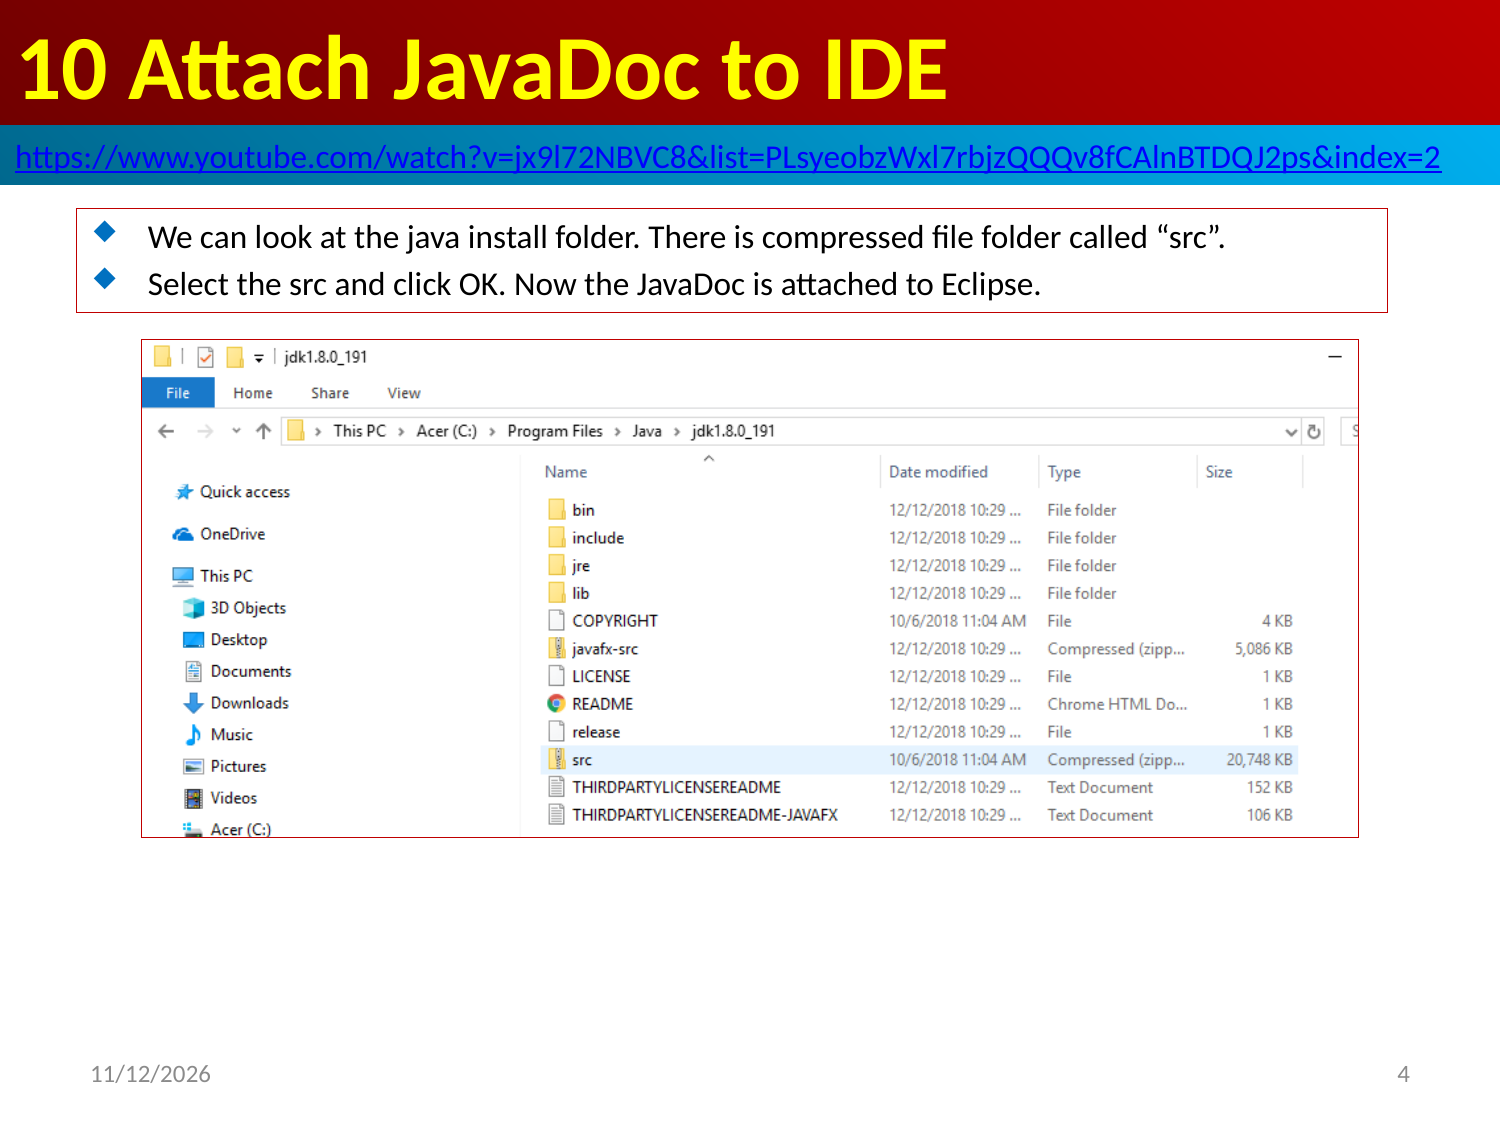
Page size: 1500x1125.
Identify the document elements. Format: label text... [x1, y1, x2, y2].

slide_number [75, 1042, 425, 1103]
picture [141, 338, 1359, 838]
slide_number 4 [1074, 1042, 1425, 1103]
text_box https://www.youtube.com/watch?v=jx9l72NBVC8&list=PLsyeobzWxl7rbjzQQQv8fCAlnBTDQJ2ps&index=2 [0, 125, 1500, 185]
title 10 Attach JavaDoc to IDE [0, 0, 1500, 125]
subtitle We can look at the java install folder. There is compressed file folder called “src”. Select the src and click OK. Now the JavaDoc is attached to Eclipse. [76, 208, 1388, 313]
